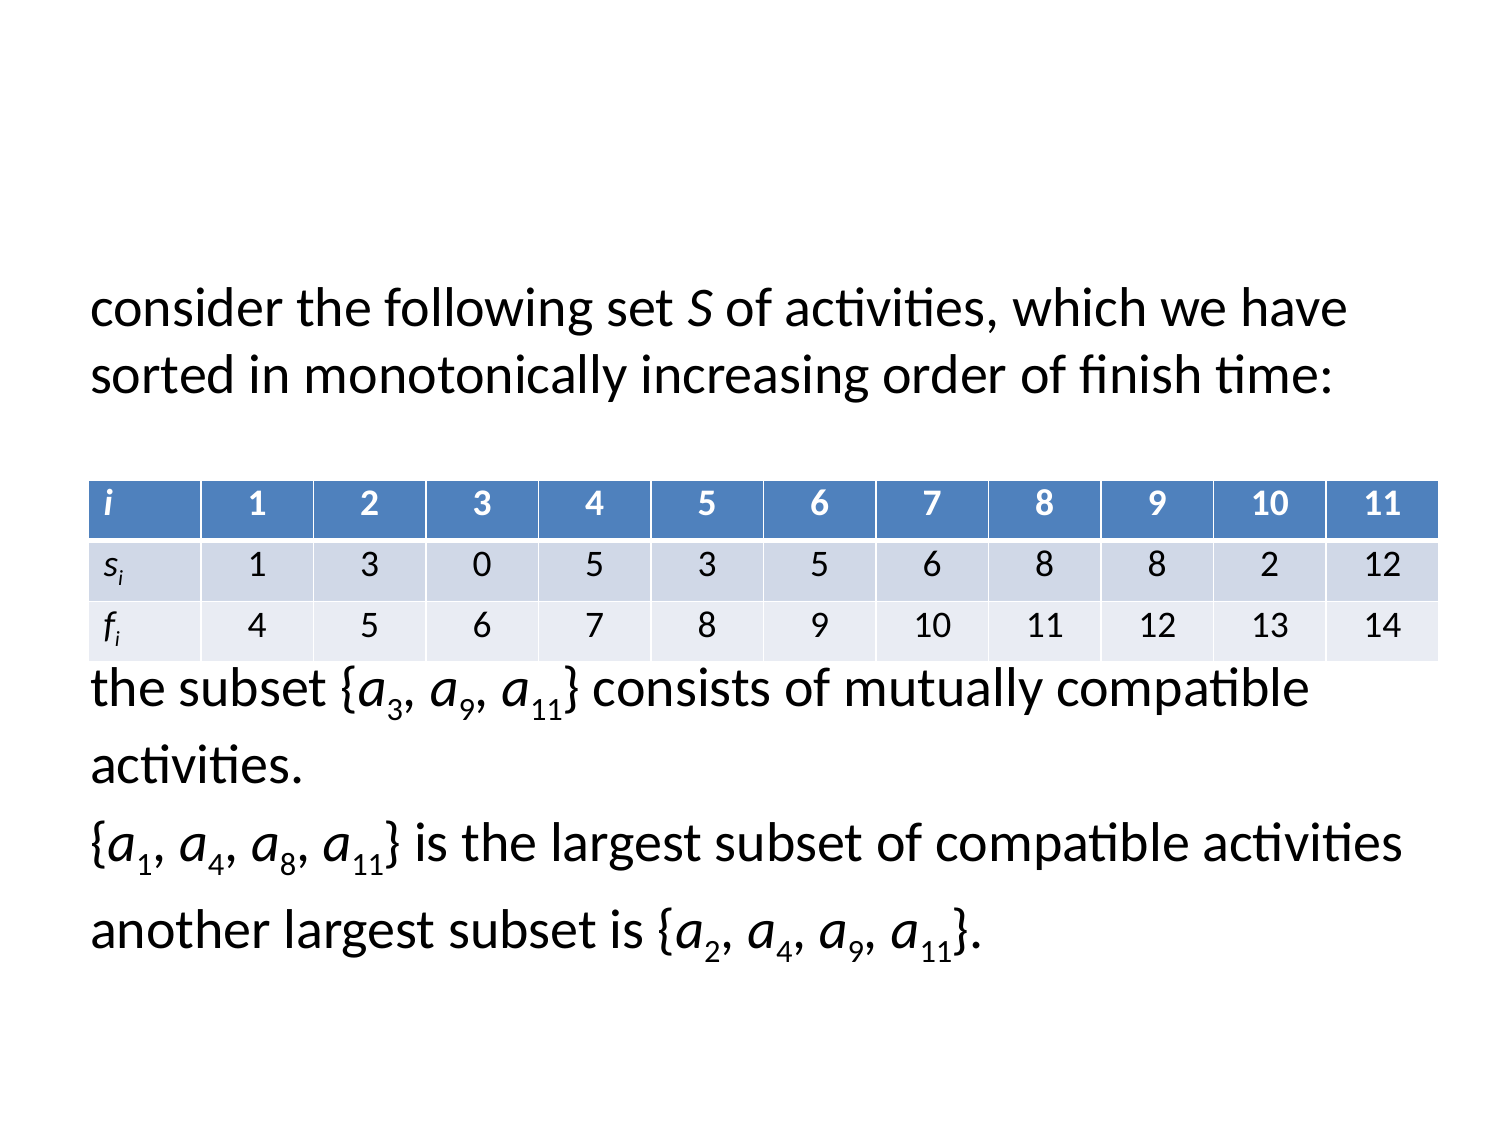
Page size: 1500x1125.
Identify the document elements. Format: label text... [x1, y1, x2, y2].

table_header 5 [652, 481, 763, 538]
table_cell 11 [989, 602, 1100, 661]
table_header 11 [1327, 481, 1438, 538]
table_cell 12 [1102, 602, 1213, 661]
table_cell 8 [652, 602, 763, 661]
table_cell 7 [539, 602, 650, 661]
table_cell fi [89, 602, 200, 661]
table_cell 2 [1214, 543, 1325, 601]
table_cell 5 [539, 543, 650, 601]
table_header 3 [427, 481, 538, 538]
table_cell 5 [314, 602, 425, 661]
table_cell 0 [427, 543, 538, 601]
table_cell 1 [202, 543, 313, 601]
table_cell 3 [652, 543, 763, 601]
table_header 8 [989, 481, 1100, 538]
table_cell 8 [1102, 543, 1213, 601]
table_cell 8 [989, 543, 1100, 601]
table_cell 9 [764, 602, 875, 661]
table_header 6 [764, 481, 875, 538]
table_cell 6 [427, 602, 538, 661]
table_header 10 [1214, 481, 1325, 538]
table_header i [89, 481, 200, 538]
table_cell si [89, 543, 200, 601]
table_cell 13 [1214, 602, 1325, 661]
table_header 9 [1102, 481, 1213, 538]
table_cell 6 [877, 543, 988, 601]
table_cell 3 [314, 543, 425, 601]
table_header 4 [539, 481, 650, 538]
table_cell 12 [1327, 543, 1438, 601]
table_header 1 [202, 481, 313, 538]
table_cell 4 [202, 602, 313, 661]
table_cell 10 [877, 602, 988, 661]
table_header 2 [314, 481, 425, 538]
table_cell 5 [764, 543, 875, 601]
list consider the following set S of activities, which we have sorted in monotonically increasing order of finish time: the subset {a3, a9, a11} consists of mutually compatible activities. {a1, a4, a8, a11} is the largest subset of compatible activities another largest subset is {a2, a4, a9, a11}. [75, 262, 1425, 1047]
table_header 7 [877, 481, 988, 538]
table_cell 14 [1327, 602, 1438, 661]
